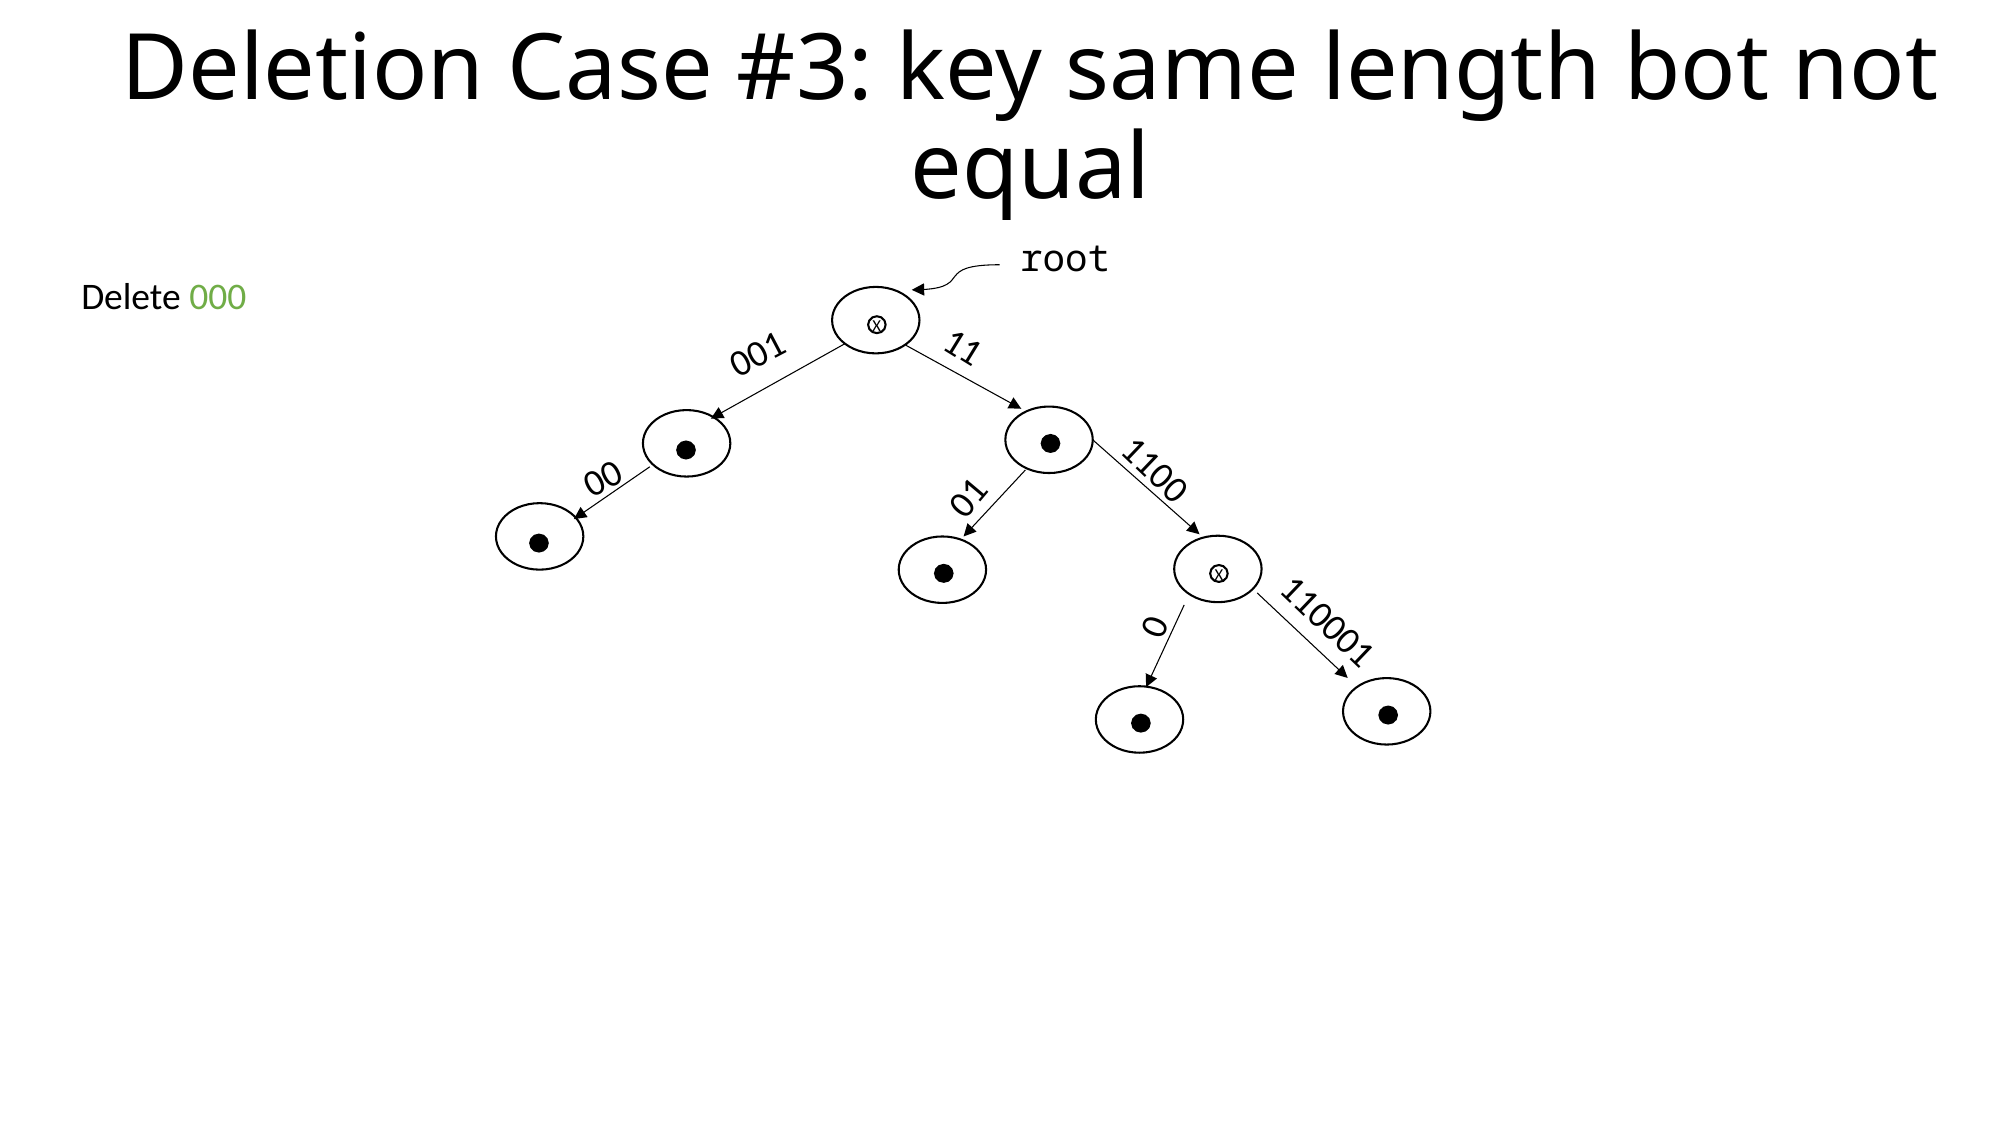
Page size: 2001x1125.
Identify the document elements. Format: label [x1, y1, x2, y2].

text_box [911, 264, 1000, 290]
text_box [1005, 226, 1128, 287]
text_box [494, 285, 1228, 604]
text_box [66, 264, 482, 325]
text_box [1094, 596, 1187, 754]
text_box [1256, 548, 1432, 746]
text_box [1173, 534, 1263, 604]
title [82, 10, 1979, 229]
